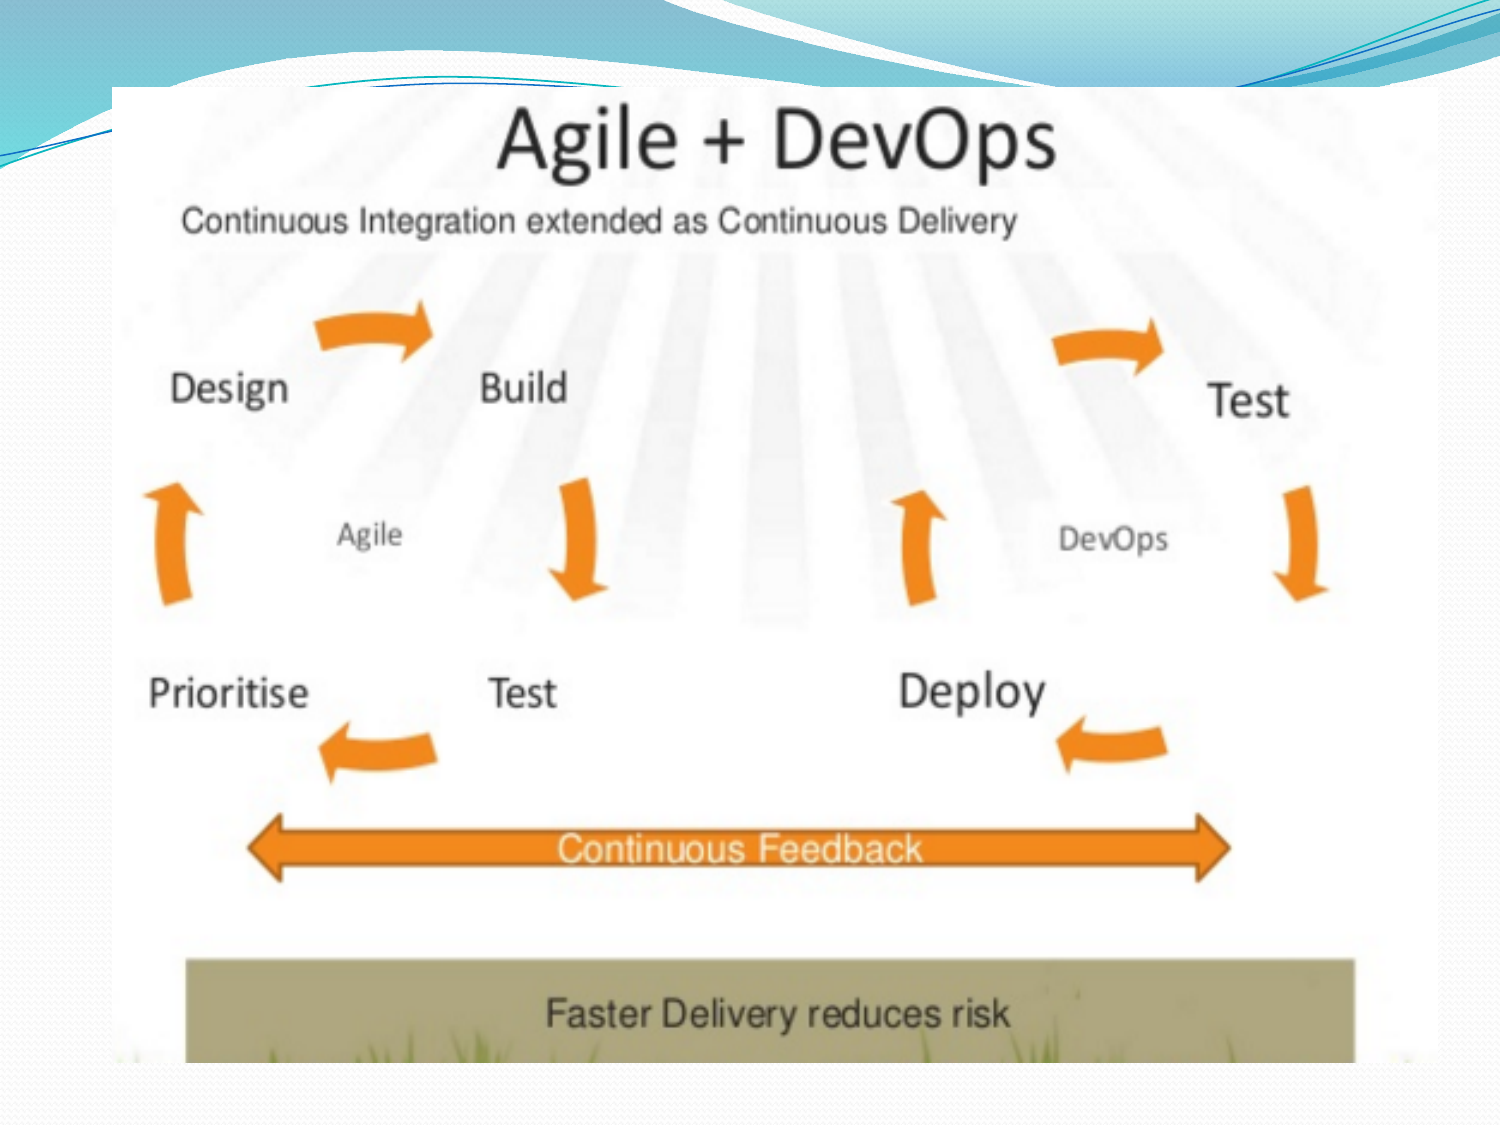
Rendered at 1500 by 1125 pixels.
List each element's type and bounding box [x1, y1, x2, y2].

list [112, 87, 1438, 1063]
